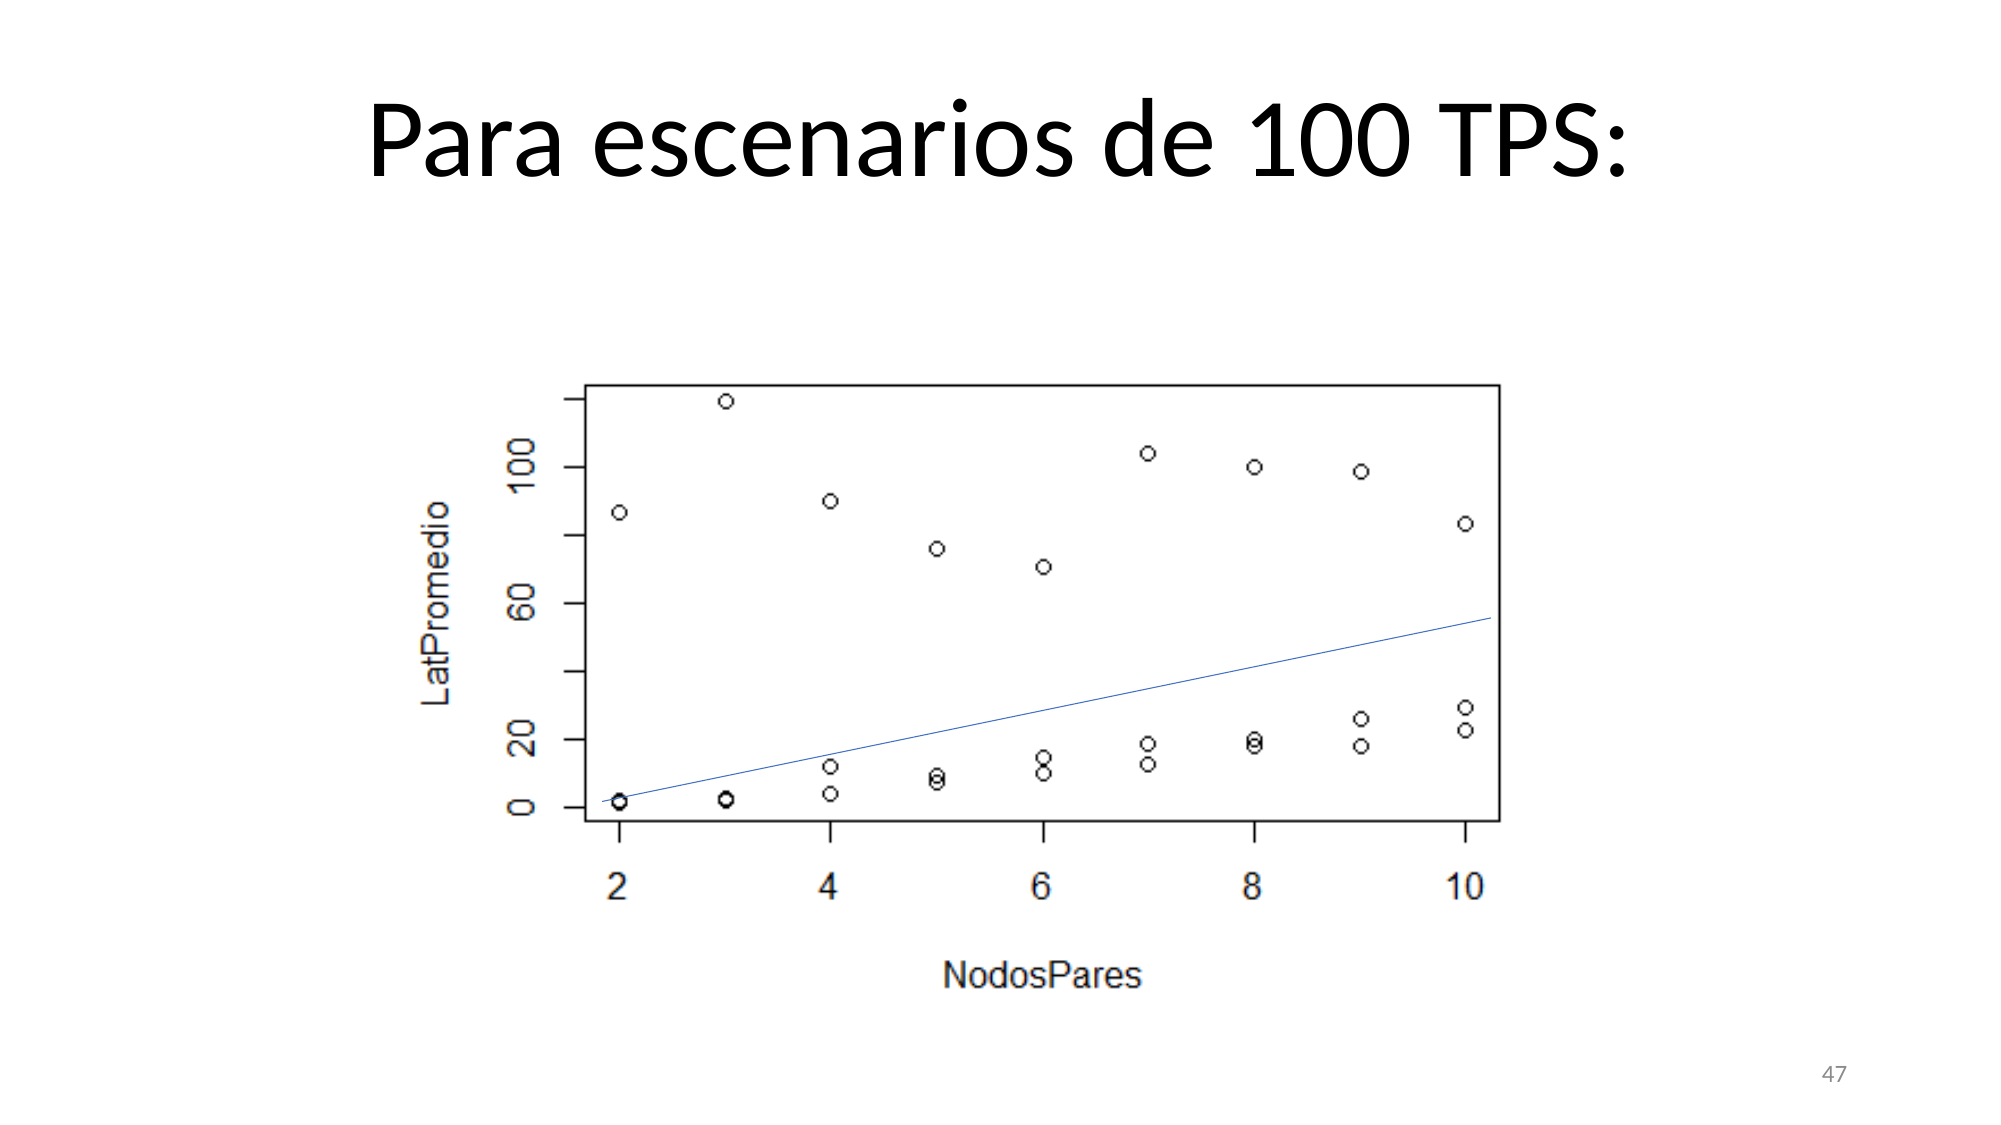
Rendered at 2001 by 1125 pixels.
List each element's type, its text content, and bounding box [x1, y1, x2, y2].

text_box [602, 617, 1491, 802]
text_box Para escenarios de 100 TPS: [350, 56, 1649, 207]
slide_number 47 [1412, 1042, 1863, 1103]
picture [408, 208, 1592, 1043]
